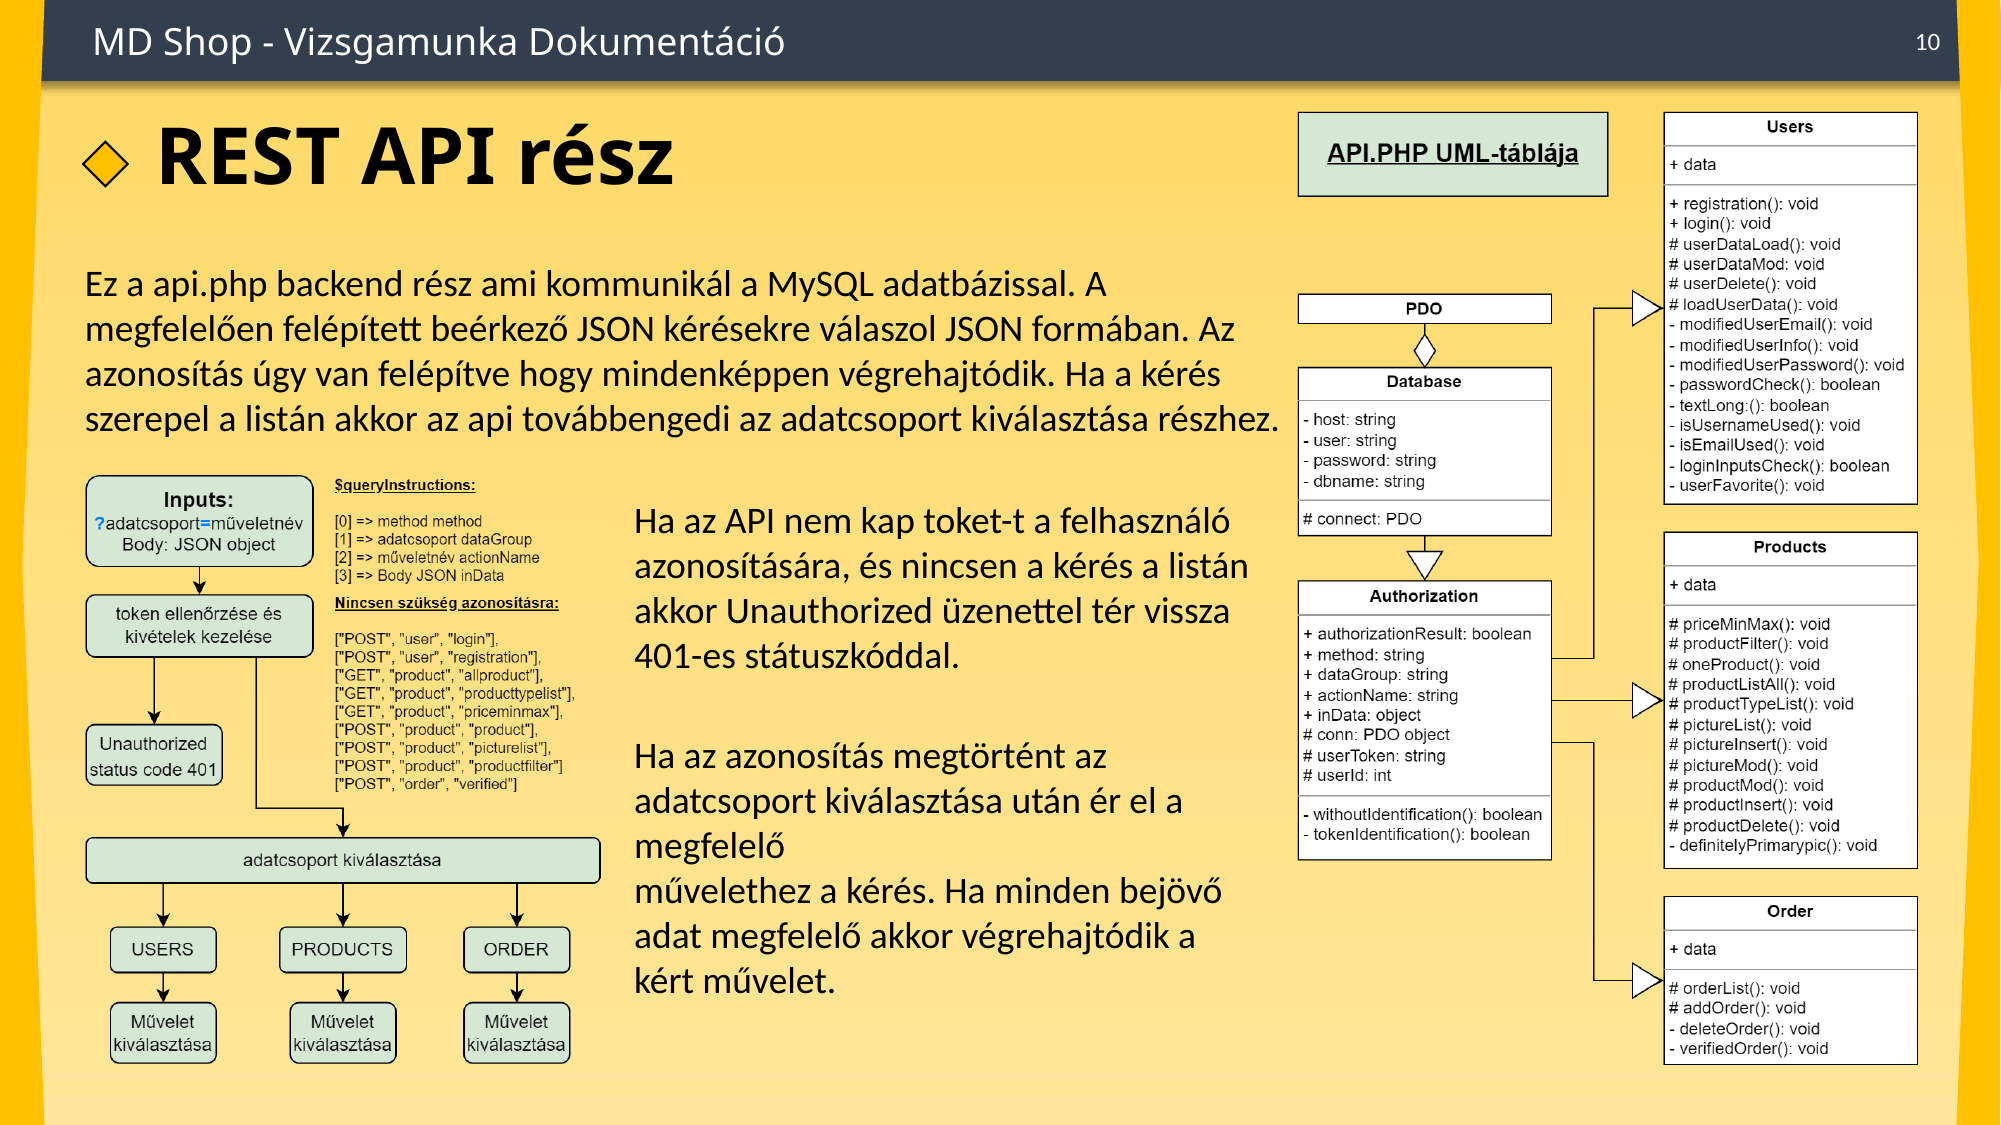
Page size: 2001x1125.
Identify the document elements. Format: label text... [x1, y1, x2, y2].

text_box Ha az API nem kap toket-t a felhasználó azonosítására, és nincsen a kérés a listán akkor Unauthorized üzenettel tér vissza 401-es státuszkóddal. [620, 488, 1267, 684]
text_box Ha az azonosítás megtörtént az adatcsoport kiválasztása után ér el a megfelelő művelethez a kérés. Ha minden bejövő adat megfelelő akkor végrehajtódik a kért művelet. [620, 723, 1283, 1009]
picture [1283, 97, 1932, 1079]
picture [70, 446, 620, 1079]
text_box Ez a api.php backend rész ami kommunikál a MySQL adatbázissal. A megfelelően felépített beérkező JSON kérésekre válaszol JSON formában. Az azonosítás úgy van felépítve hogy mindenképpen végrehajtódik. Ha a kérés szerepel a listán akkor az api továbbengedi az adatcsoport kiválasztása részhez. [70, 251, 1283, 447]
title REST API rész [140, 109, 1283, 210]
